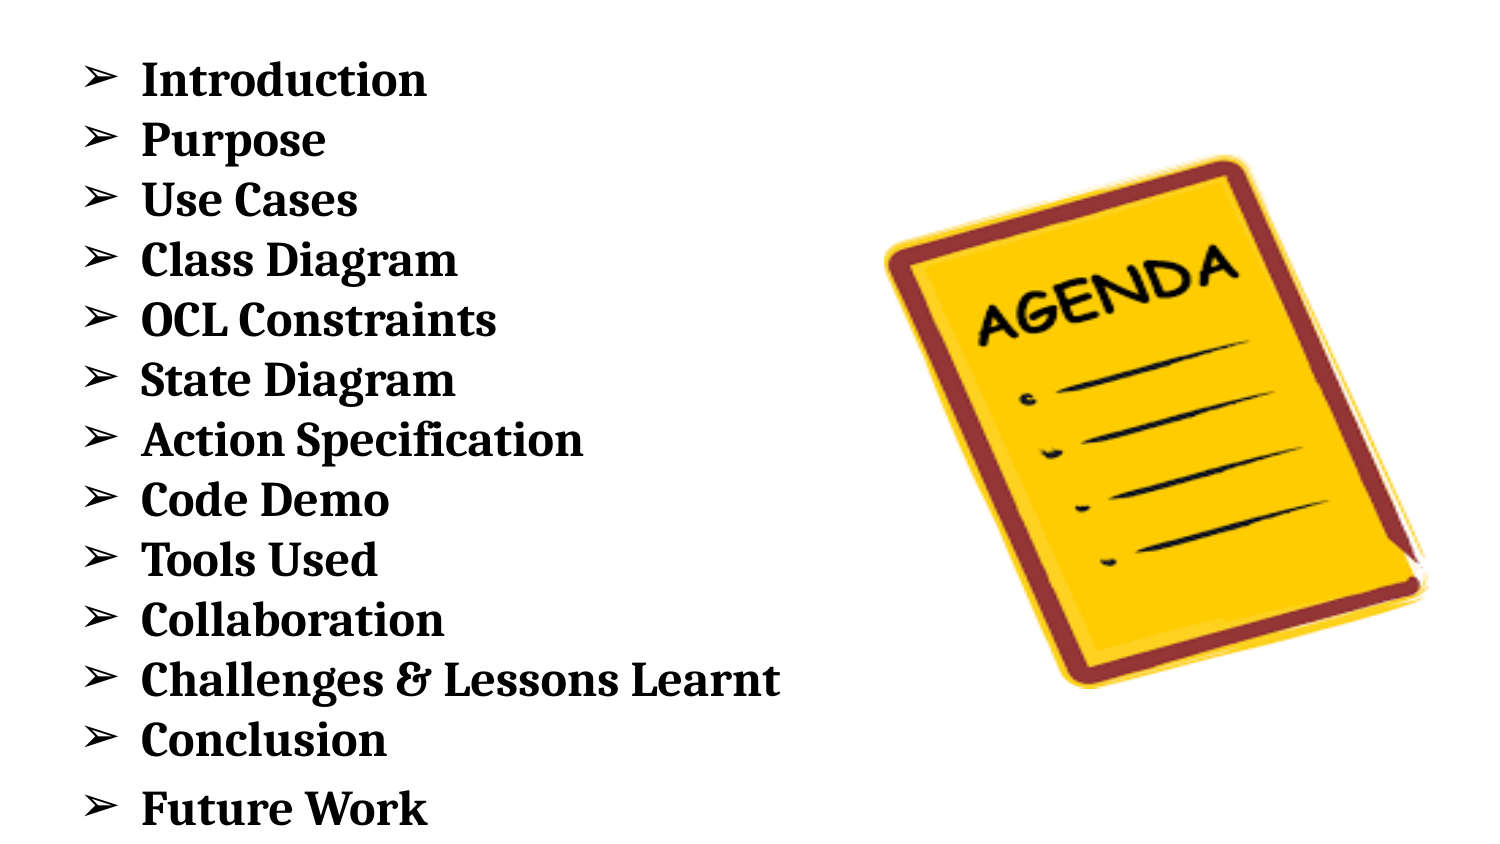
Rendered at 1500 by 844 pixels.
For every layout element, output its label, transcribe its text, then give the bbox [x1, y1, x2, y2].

picture [883, 154, 1429, 690]
list Introduction Purpose Use Cases Class Diagram OCL Constraints State Diagram Action Specification Code Demo Tools Used Collaboration Challenges & Lessons Learnt Conclusion Future Work [51, 22, 1449, 750]
